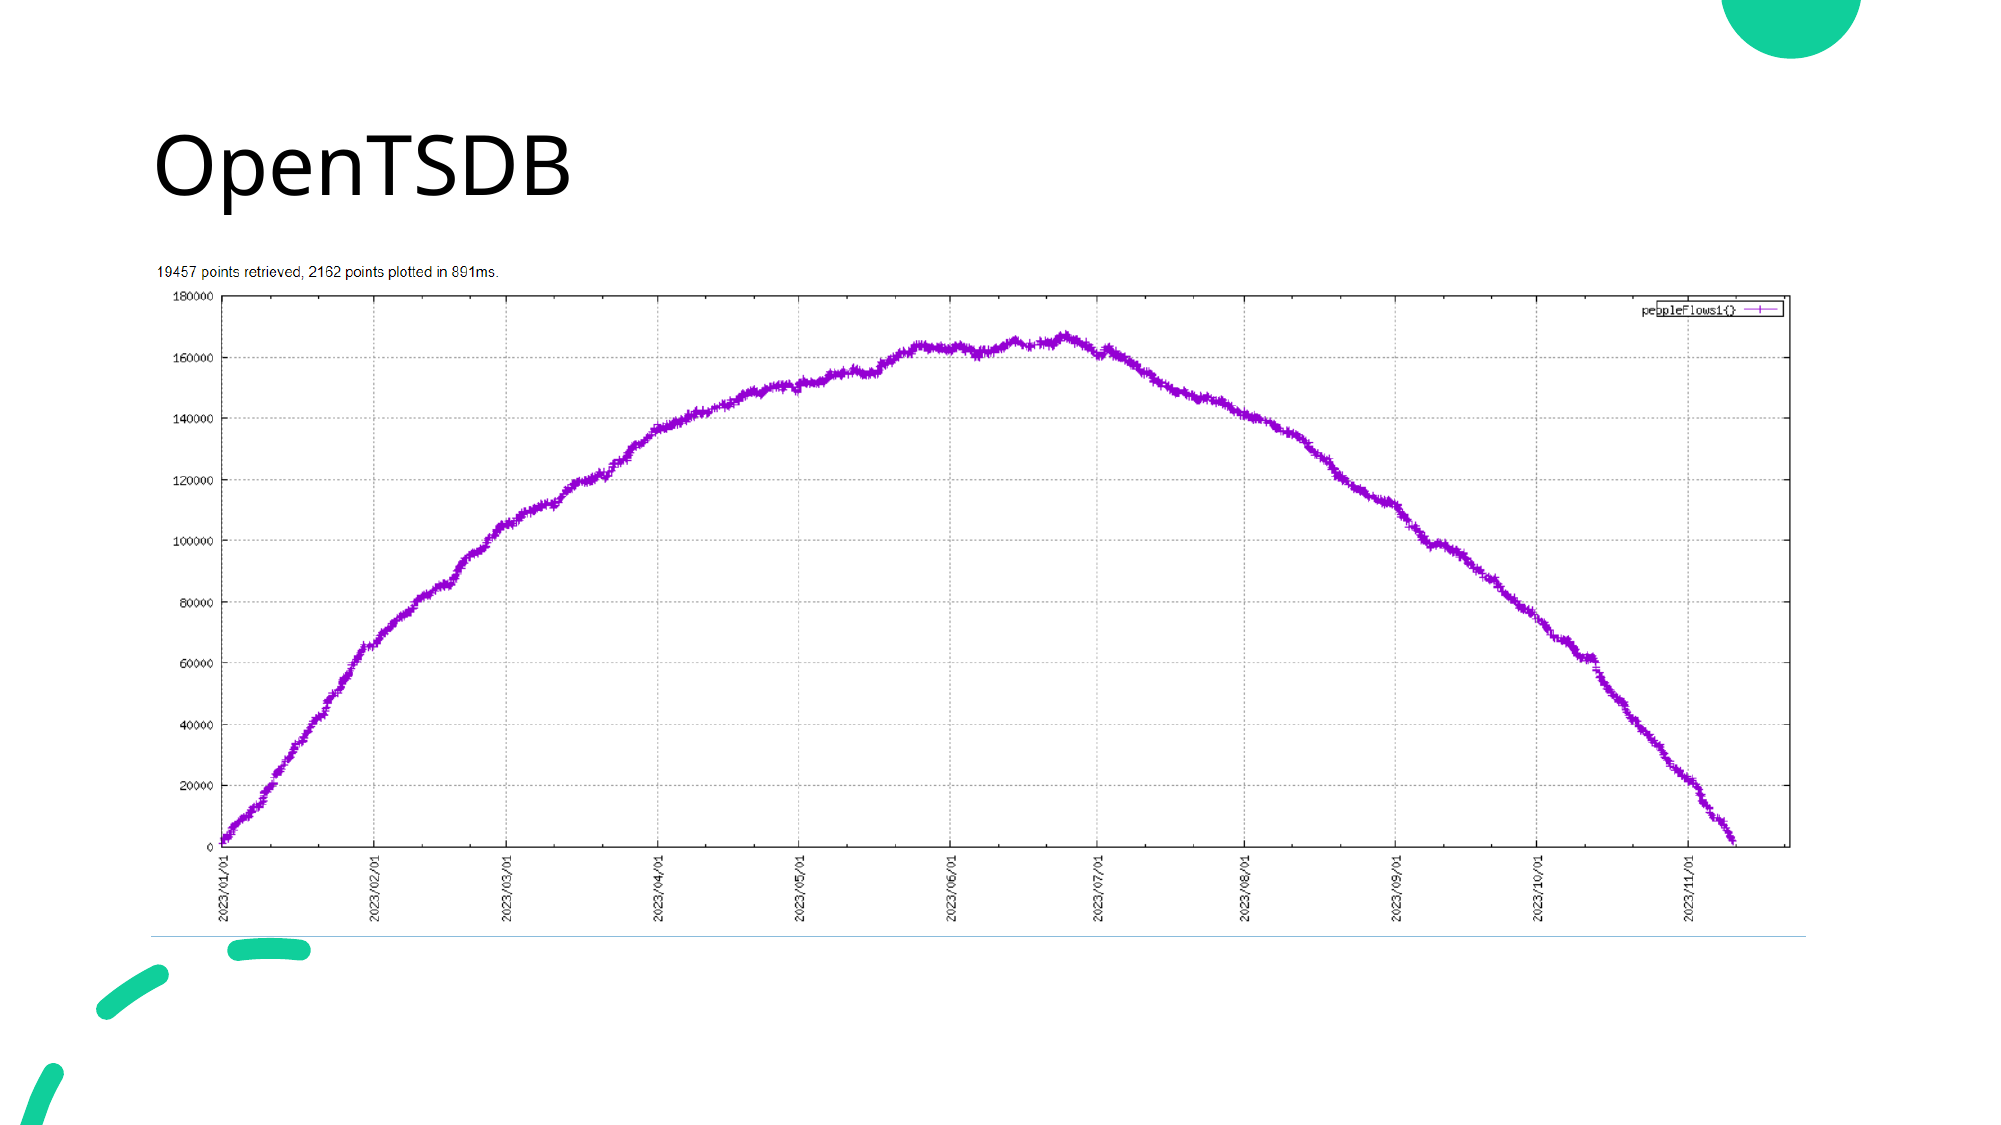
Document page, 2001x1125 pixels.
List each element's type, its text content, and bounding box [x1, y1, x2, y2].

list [151, 264, 1806, 937]
title OpenTSDB [137, 59, 1863, 278]
